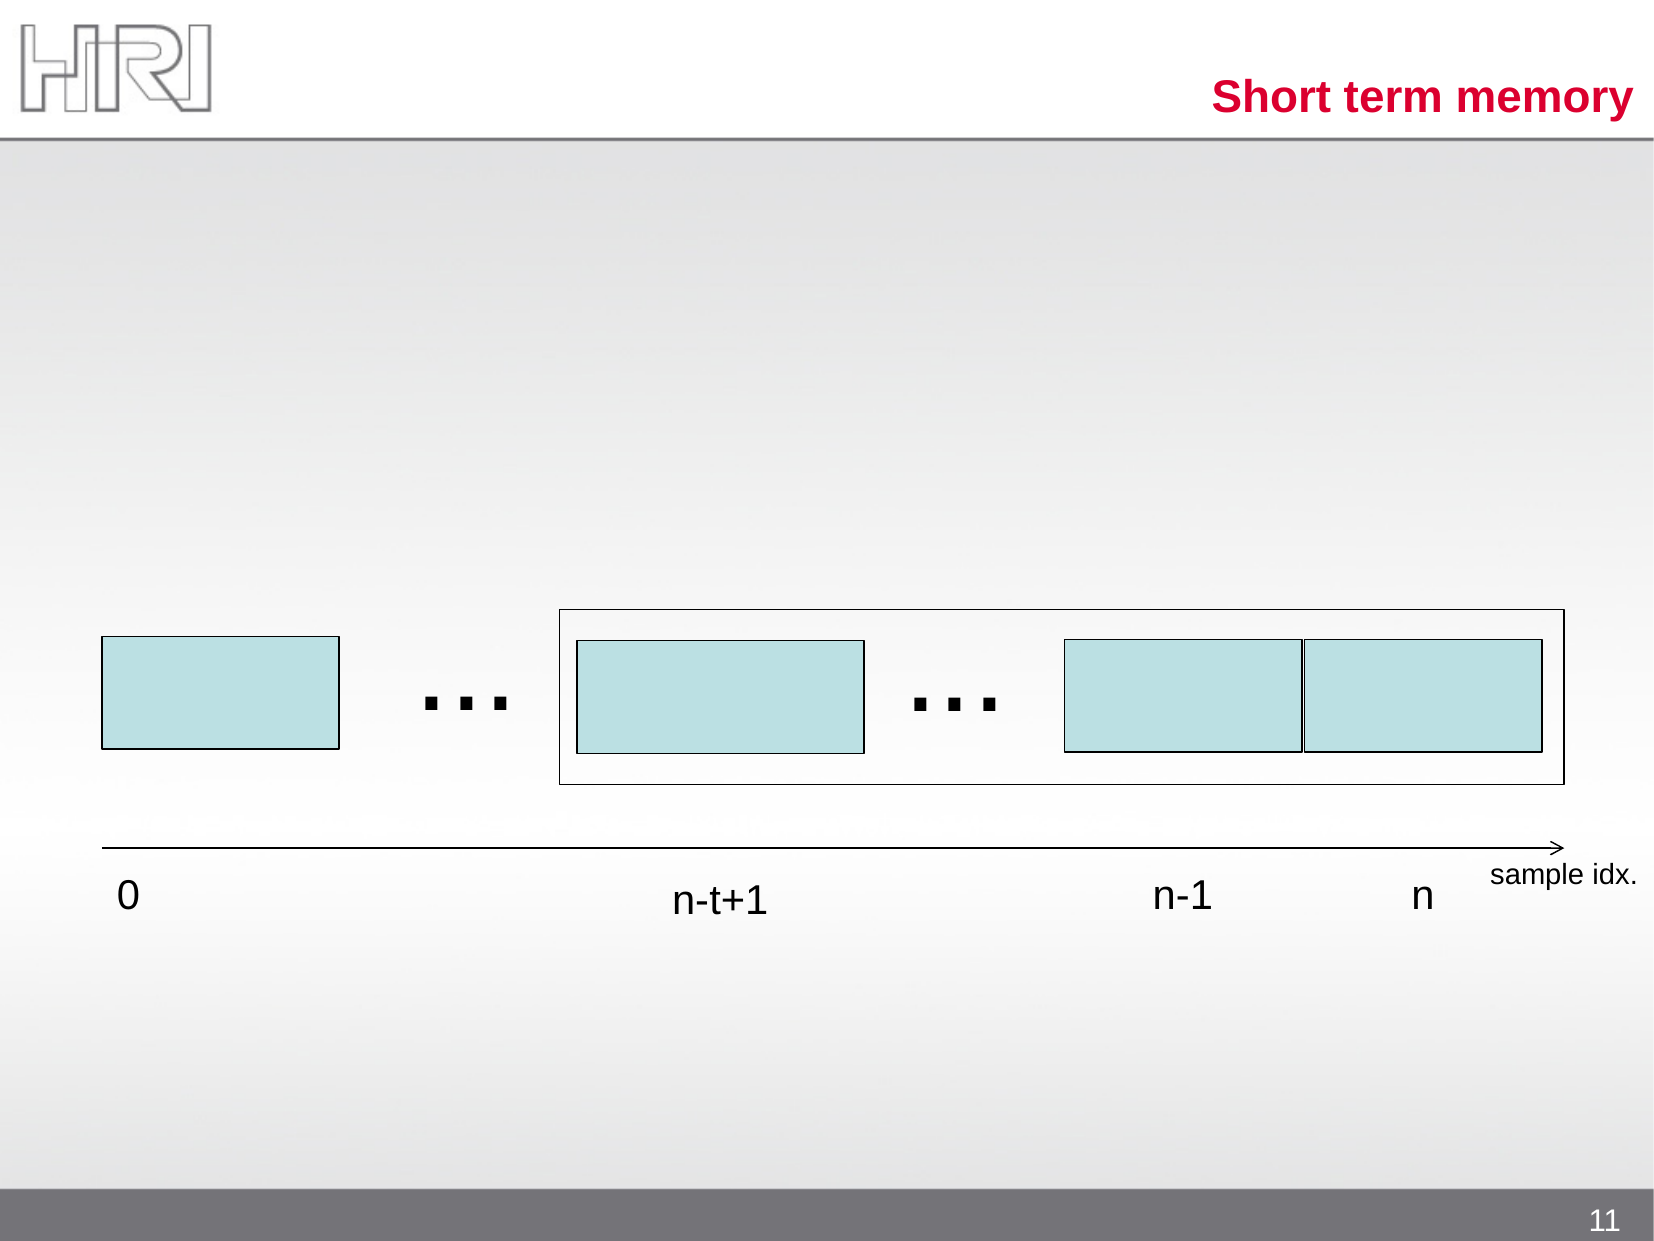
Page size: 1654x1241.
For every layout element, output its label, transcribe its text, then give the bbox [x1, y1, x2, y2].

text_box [101, 522, 1565, 932]
text_box sample idx. [1568, 848, 1654, 898]
title Short term memory [331, 0, 1635, 139]
picture [0, 0, 1654, 1241]
slide_number 11 [1263, 1193, 1622, 1241]
